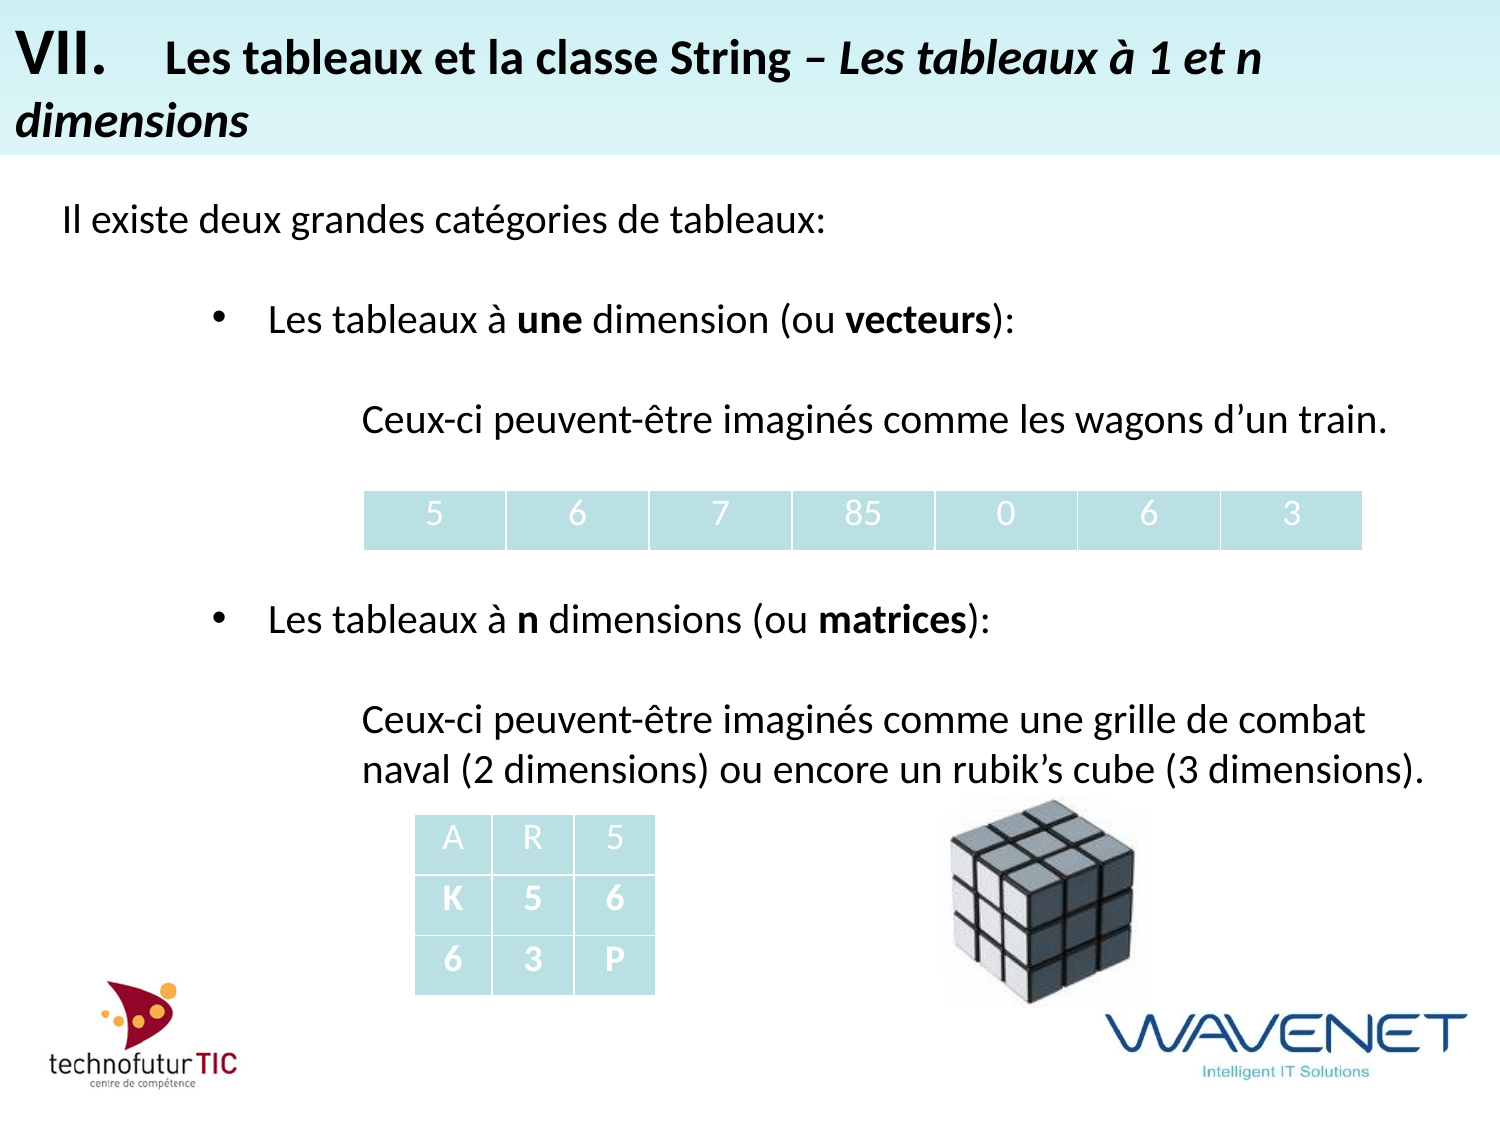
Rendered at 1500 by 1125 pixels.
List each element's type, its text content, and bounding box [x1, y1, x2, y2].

table_header 7 [650, 491, 791, 550]
table_cell K [415, 876, 491, 935]
table_header 6 [507, 491, 648, 550]
table_cell 6 [575, 876, 655, 935]
text_box Il existe deux grandes catégories de tableaux: Les tableaux à une dimension (ou vecteurs): Ceux-ci peuvent-être imaginés comme les wagons d’un train. Les tableaux à n dimensions (ou matrices): Ceux-ci peuvent-être imaginés comme une grille de combat naval (2 dimensions) ou encore un rubik’s cube (3 dimensions). [46, 183, 1459, 850]
picture [937, 796, 1149, 1008]
table_header R [493, 815, 573, 874]
table_cell P [575, 936, 655, 995]
table_header 85 [793, 491, 934, 550]
table_header 5 [364, 491, 505, 550]
table_cell 3 [493, 936, 573, 995]
picture [1103, 1012, 1469, 1081]
table_header A [415, 815, 491, 874]
text_box VII. Les tableaux et la classe String – Les tableaux à 1 et n dimensions [0, 0, 1500, 155]
table_header 5 [575, 815, 655, 874]
picture [41, 970, 245, 1094]
table_header 0 [936, 491, 1077, 550]
table_header 6 [1078, 491, 1220, 550]
table_cell 5 [493, 876, 573, 935]
table_cell 6 [415, 936, 491, 995]
table_header 3 [1221, 491, 1362, 550]
